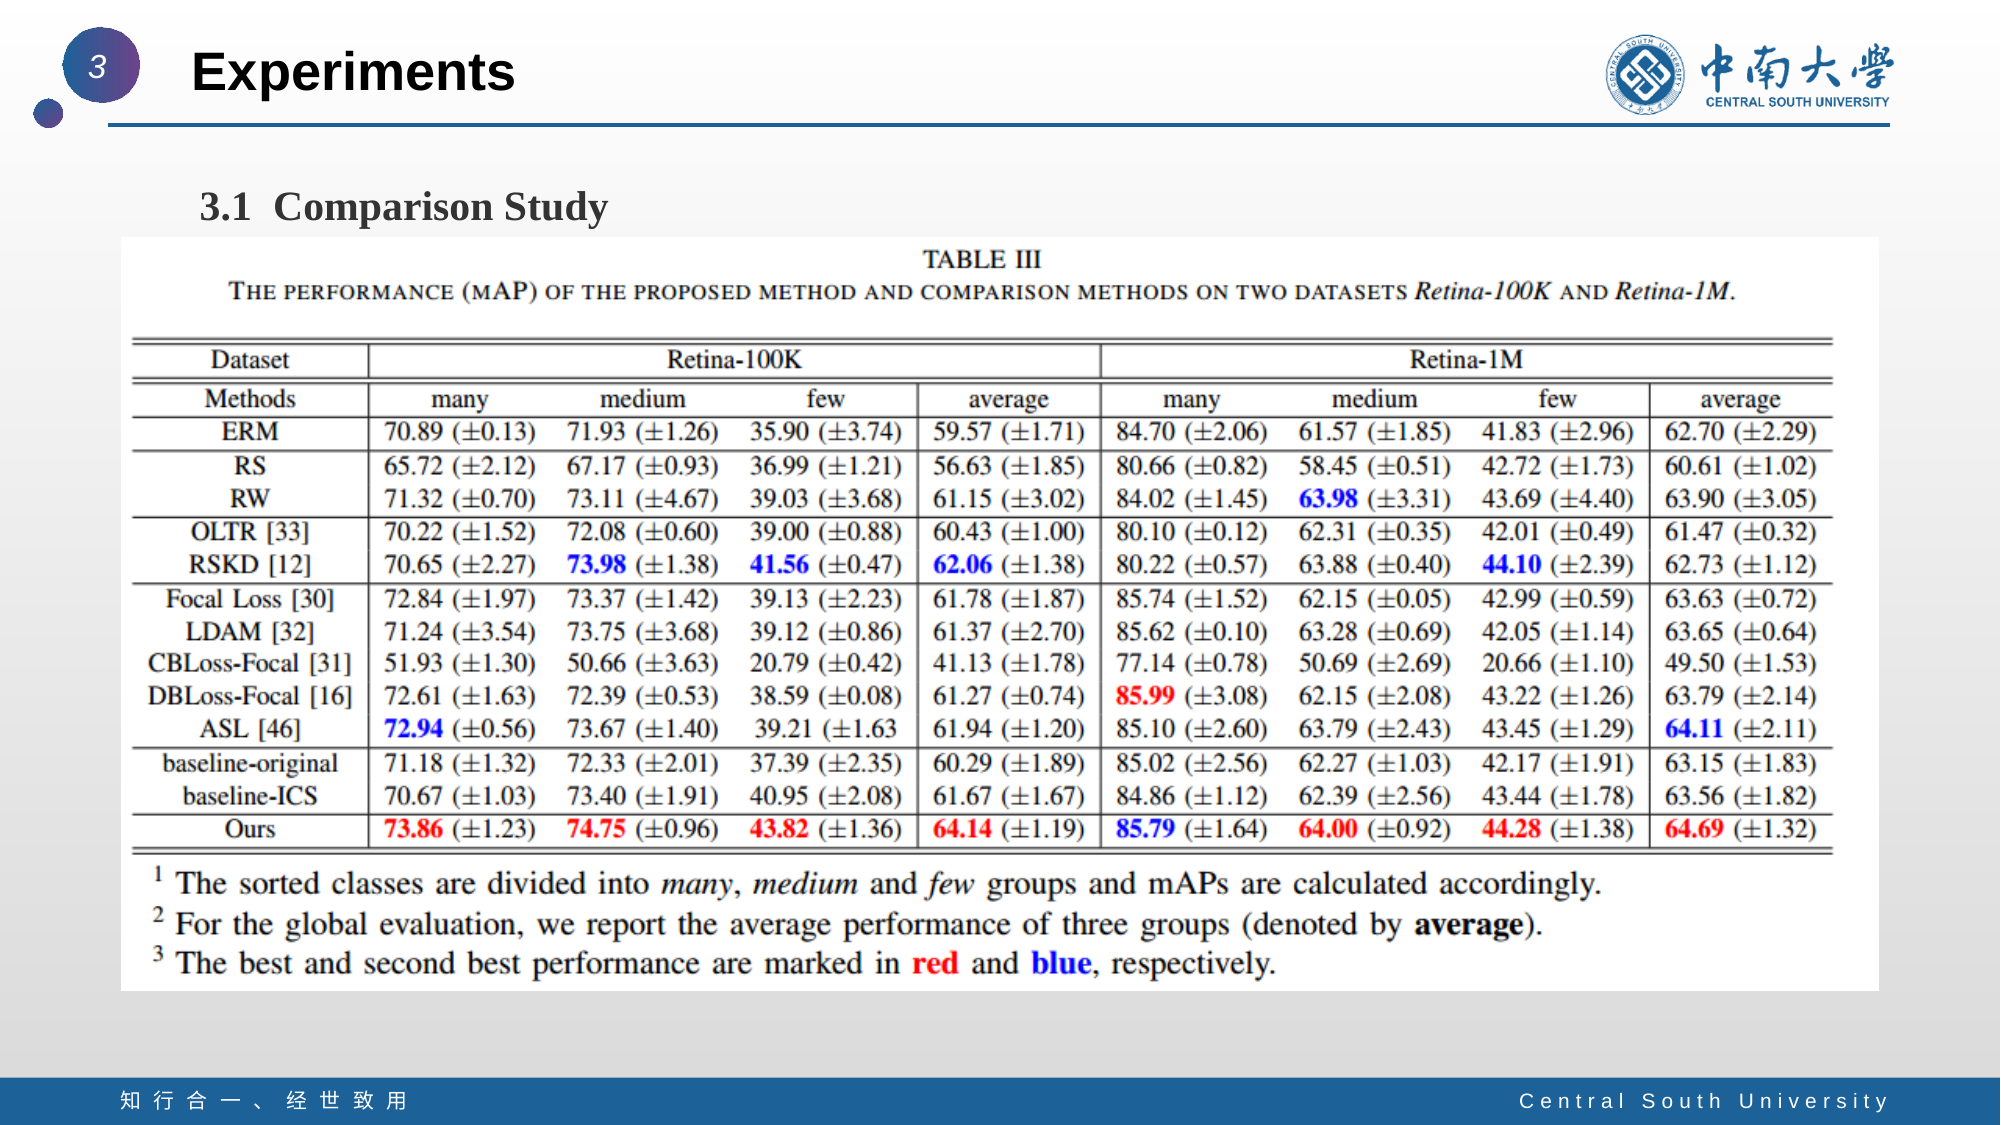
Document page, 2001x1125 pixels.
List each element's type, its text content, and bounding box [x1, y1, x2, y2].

text_box 知行合一、经世致用 [105, 1080, 423, 1120]
text_box 3.1 Comparison Study [184, 146, 1635, 237]
picture [120, 237, 1879, 991]
picture [1595, 28, 1907, 121]
text_box [0, 1077, 2000, 1125]
text_box [158, 0, 1050, 118]
text_box Central South University [1504, 1080, 1902, 1120]
text_box Experiments [191, 26, 1084, 110]
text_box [33, 26, 153, 128]
